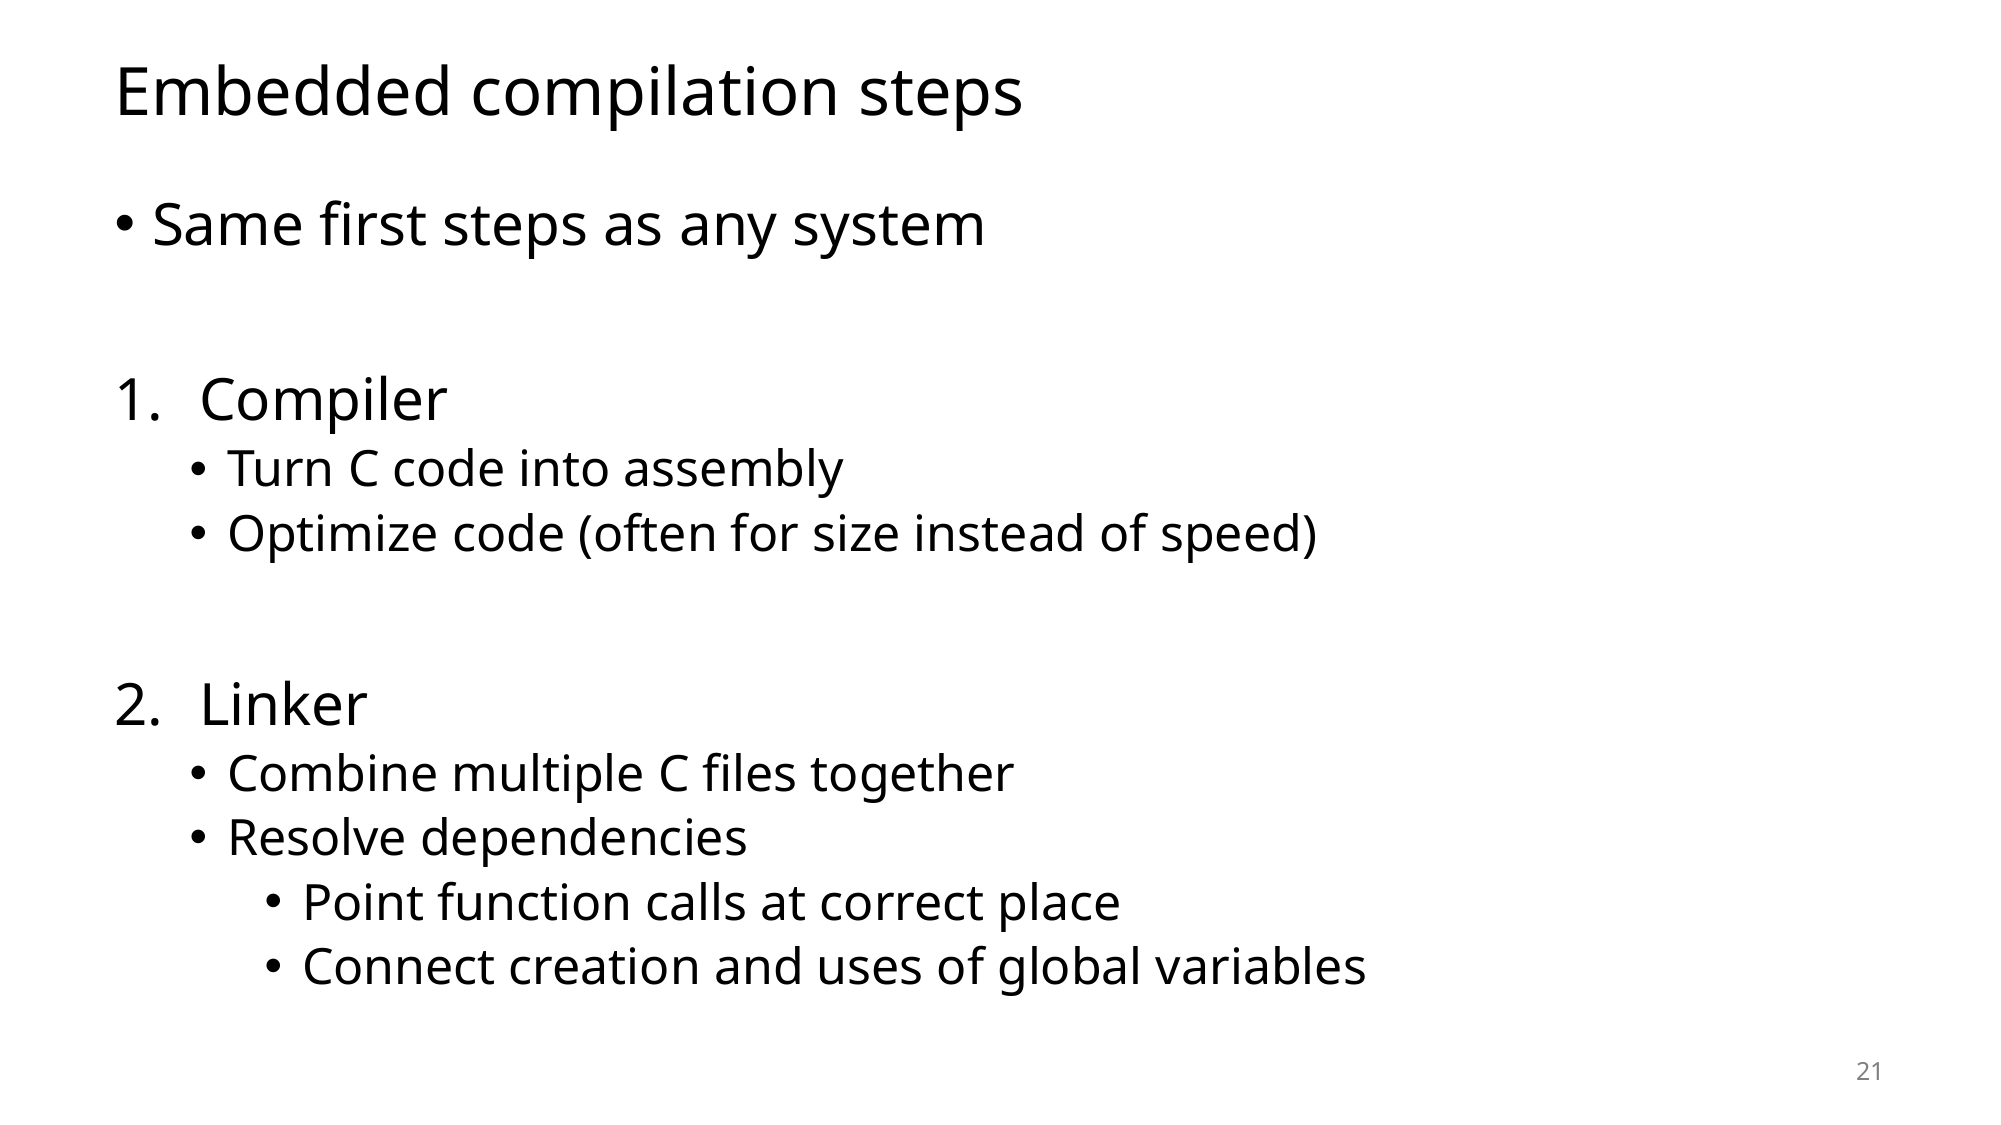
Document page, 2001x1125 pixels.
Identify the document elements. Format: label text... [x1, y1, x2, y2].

title Embedded compilation steps [99, 37, 1900, 150]
slide_number 21 [1749, 1042, 1900, 1103]
list Same first steps as any system Compiler Turn C code into assembly Optimize code (often for size instead of speed) Linker Combine multiple C files together Resolve dependencies Point function calls at correct place Connect creation and uses of global variables [99, 187, 1900, 1013]
